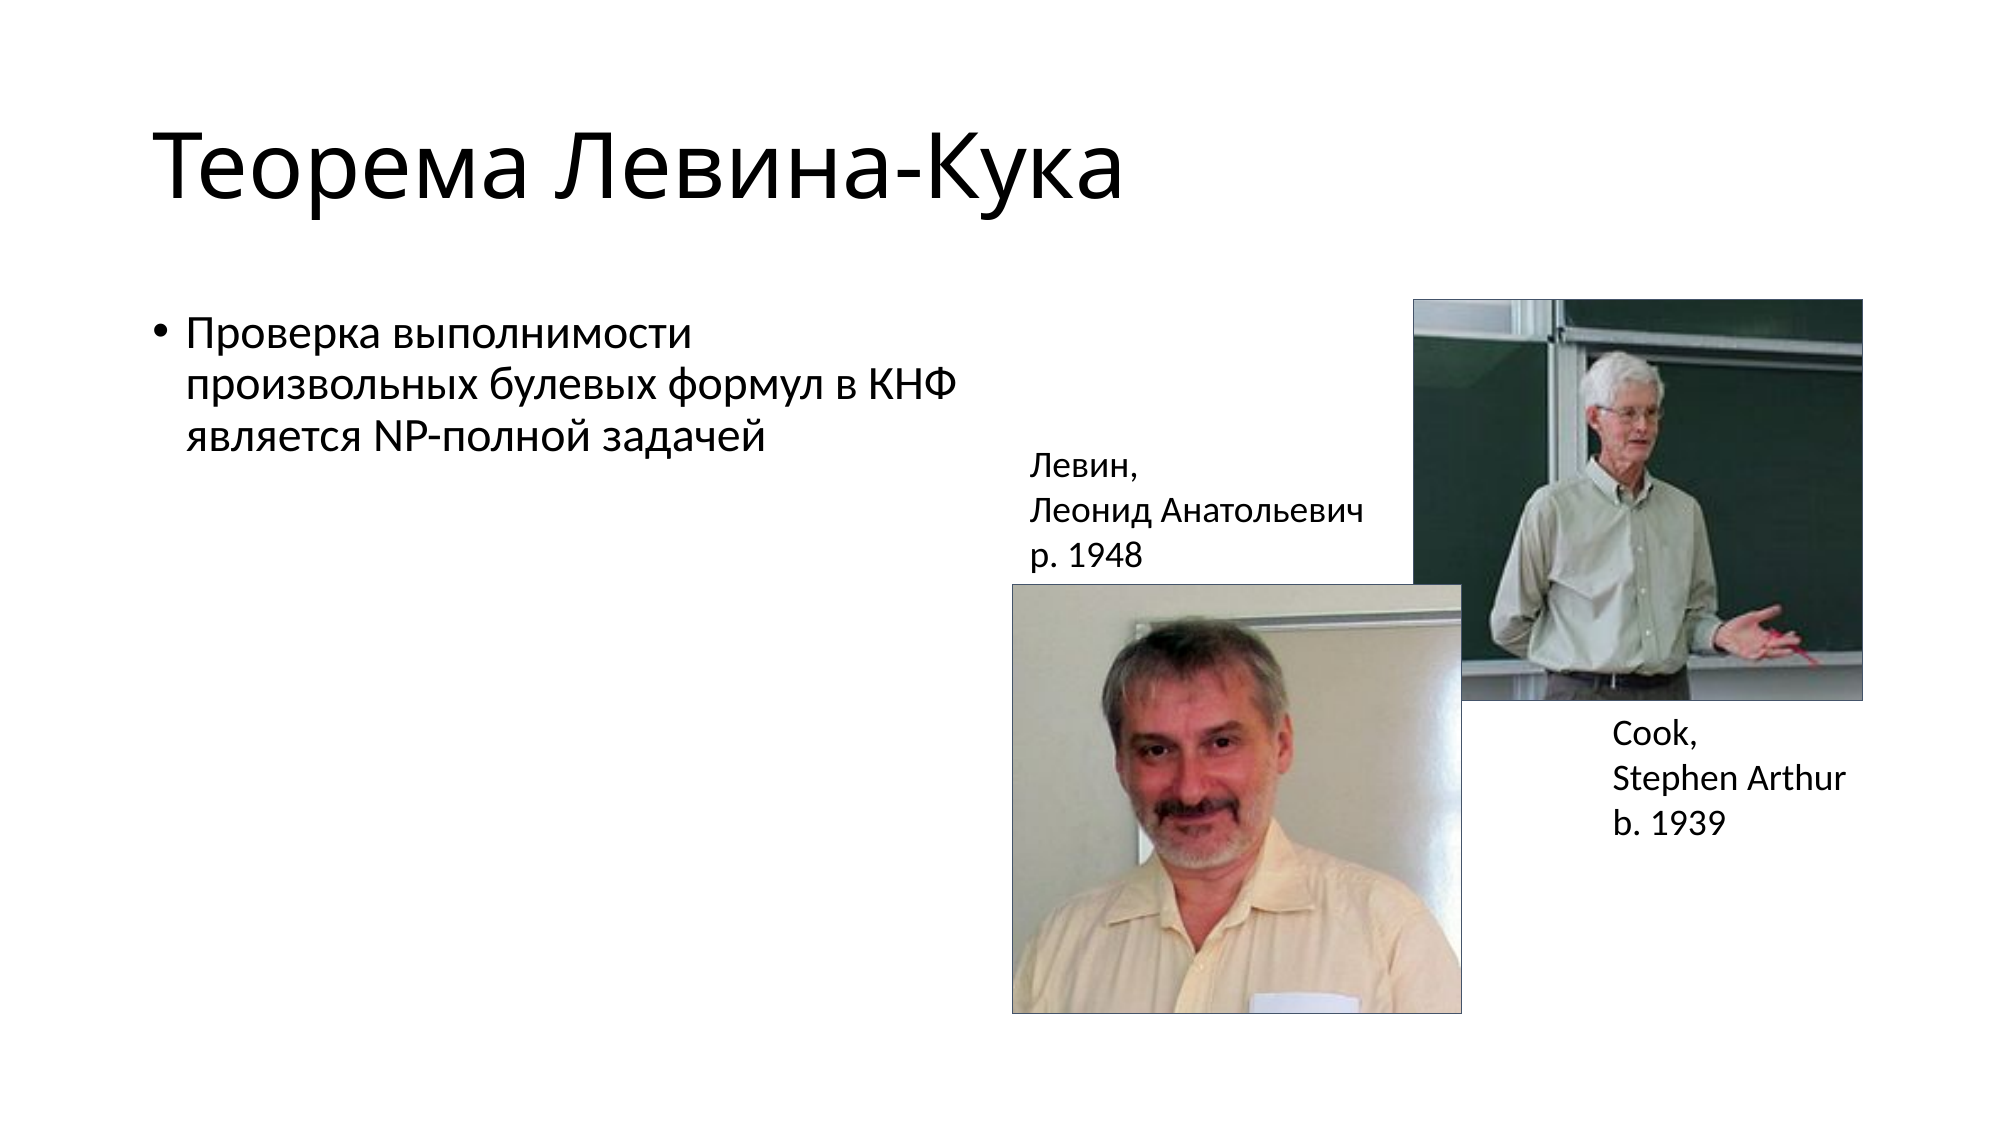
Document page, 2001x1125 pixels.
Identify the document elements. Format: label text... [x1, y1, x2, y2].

picture [1012, 299, 1863, 1014]
text_box Cook, Stephen Arthur b. 1939 [1597, 701, 1862, 851]
list Проверка выполнимости произвольных булевых формул в КНФ является NP-полной задачей Cook, Stephen (1971). "The complexity of theorem proving procedures". Proceedings of the Third Annual ACM Symposium on Theory of Computing. pp. 151–158. Л. А. Левин. Универсальные задачи перебора (рус.) // Проблемы передачи информации. — 1973. — Т. 9, № 3. — С. 115—116. [137, 299, 988, 1014]
title Теорема Левина-Кука [137, 59, 1863, 278]
text_box Левин, Леонид Анатольевич р. 1948 [1014, 433, 1380, 583]
